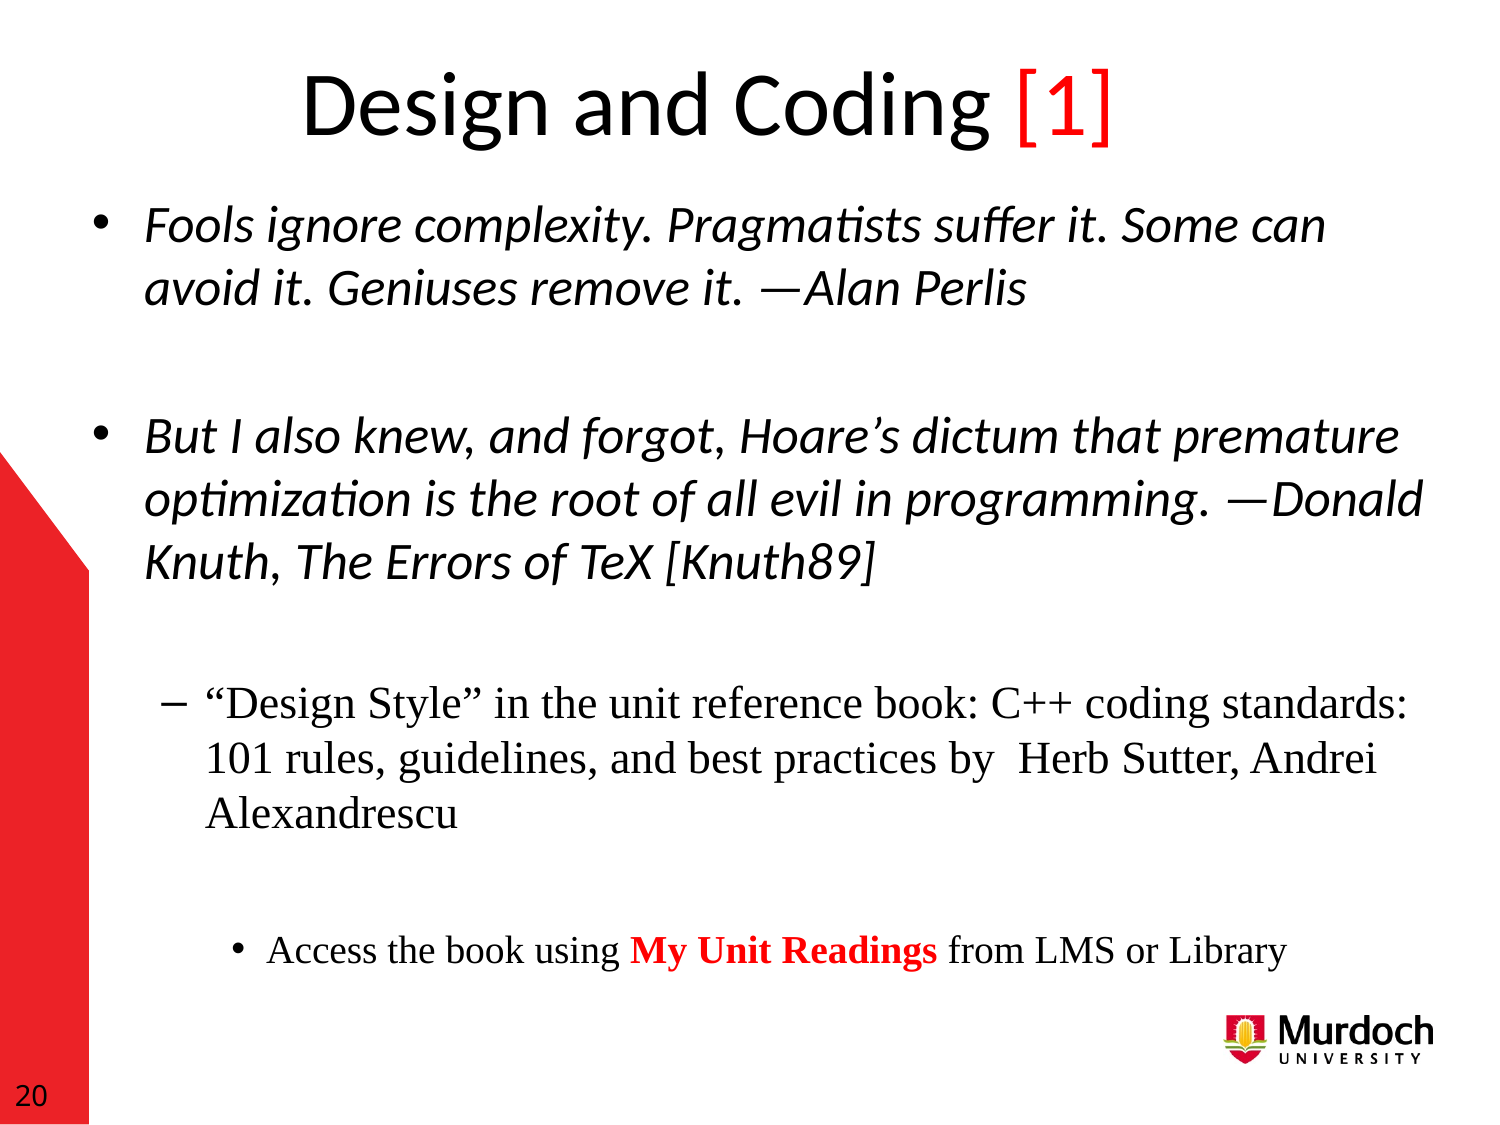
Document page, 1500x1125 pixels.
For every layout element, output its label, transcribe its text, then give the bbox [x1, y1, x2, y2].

picture [1223, 1015, 1433, 1064]
title Design and Coding [1] [112, 31, 1306, 167]
list Fools ignore complexity. Pragmatists suffer it. Some can avoid it. Geniuses remove it. —Alan Perlis But I also knew, and forgot, Hoare’s dictum that premature optimization is the root of all evil in programming. —Donald Knuth, The Errors of TeX [Knuth89] “Design Style” in the unit reference book: C++ coding standards: 101 rules, guidelines, and best practices by Herb Sutter, Andrei Alexandrescu Access the book using My Unit Readings from LMS or Library [76, 182, 1459, 988]
slide_number 20 [0, 1070, 113, 1125]
